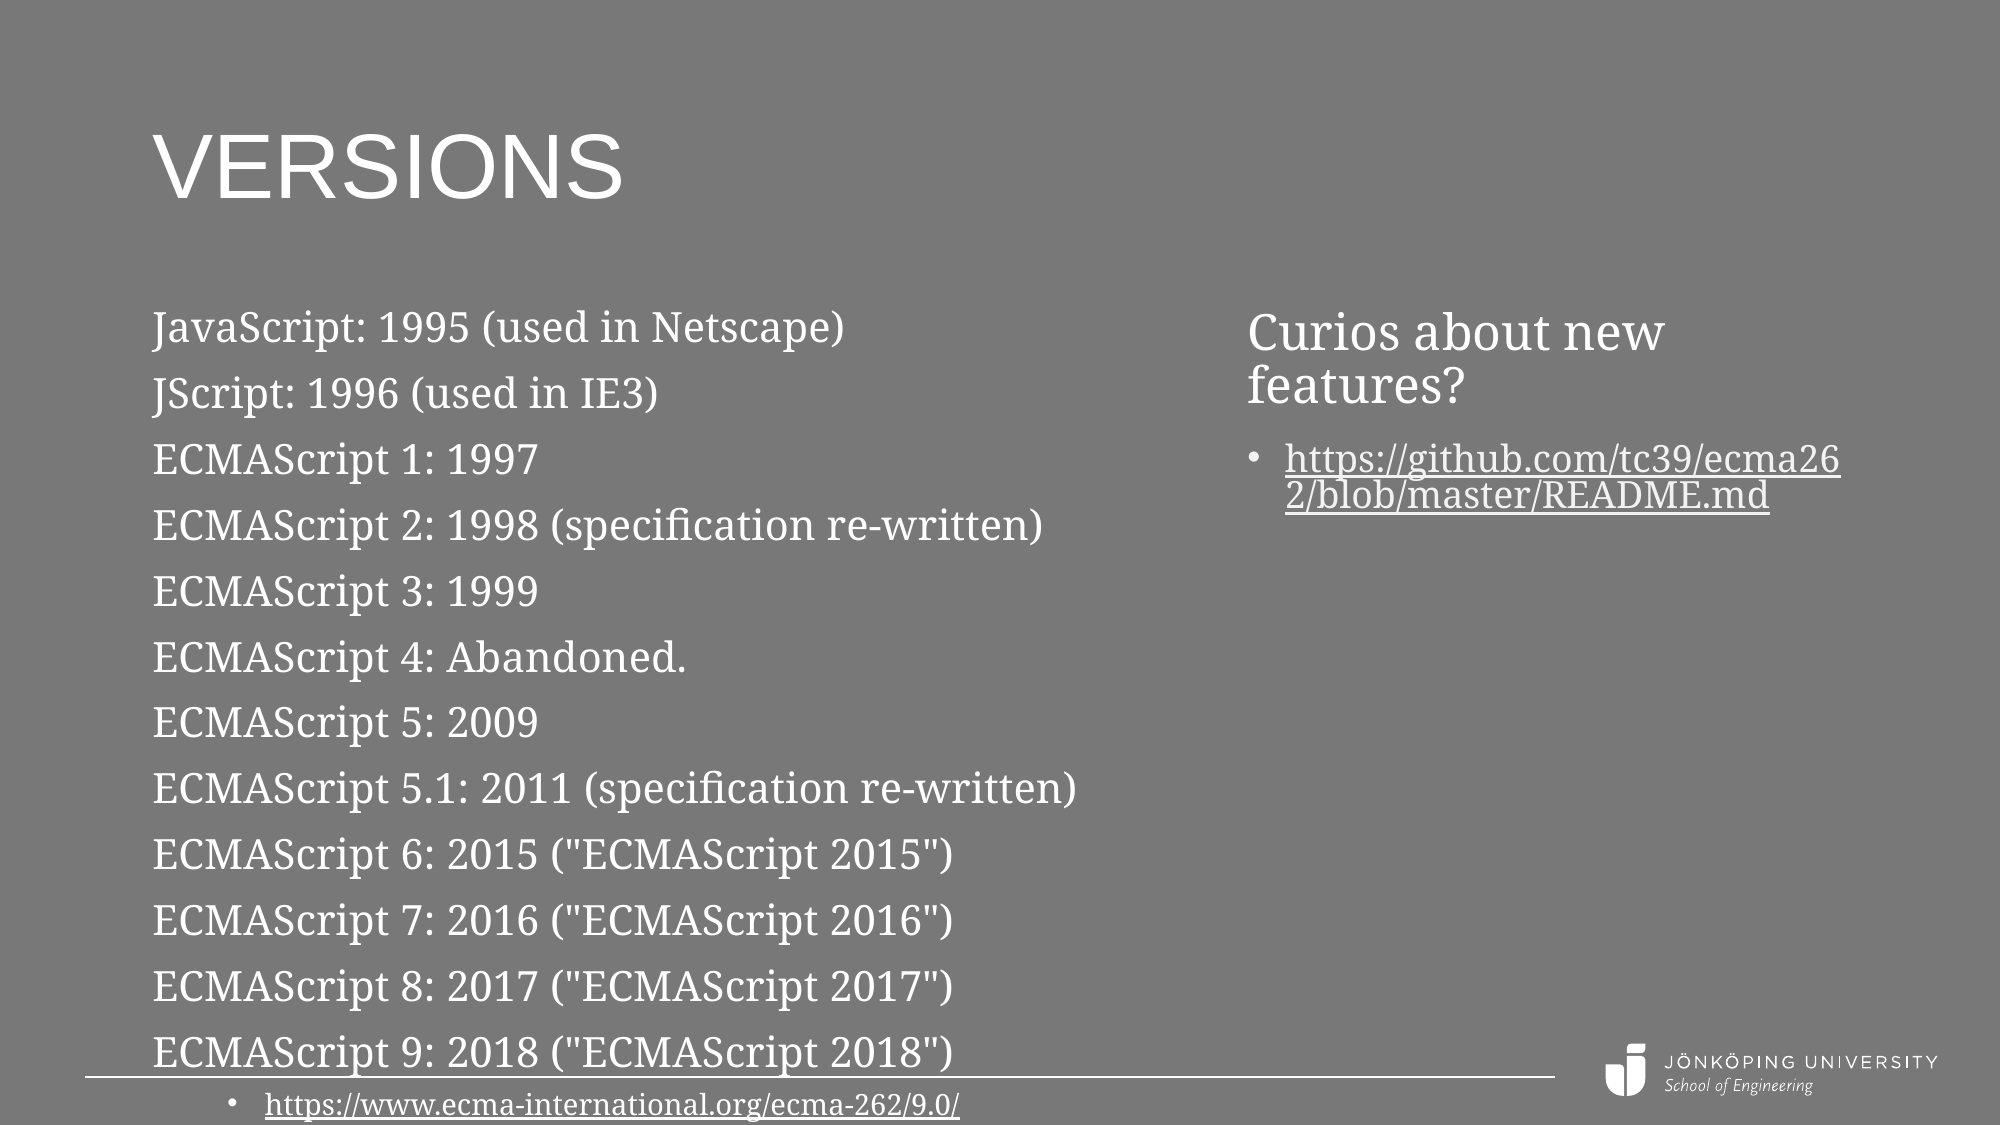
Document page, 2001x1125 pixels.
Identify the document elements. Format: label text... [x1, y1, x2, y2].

list JavaScript: 1995 (used in Netscape) JScript: 1996 (used in IE3) ECMAScript 1: 1997 ECMAScript 2: 1998 (specification re-written) ECMAScript 3: 1999 ECMAScript 4: Abandoned. ECMAScript 5: 2009 ECMAScript 5.1: 2011 (specification re-written) ECMAScript 6: 2015 ("ECMAScript 2015") ECMAScript 7: 2016 ("ECMAScript 2016") ECMAScript 8: 2017 ("ECMAScript 2017") ECMAScript 9: 2018 ("ECMAScript 2018") https://www.ecma-international.org/ecma-262/9.0/ [137, 299, 1233, 1125]
text_box Curios about new features? https://github.com/tc39/ecma262/blob/master/README.md [1232, 299, 1863, 544]
title Versions [137, 59, 1863, 278]
